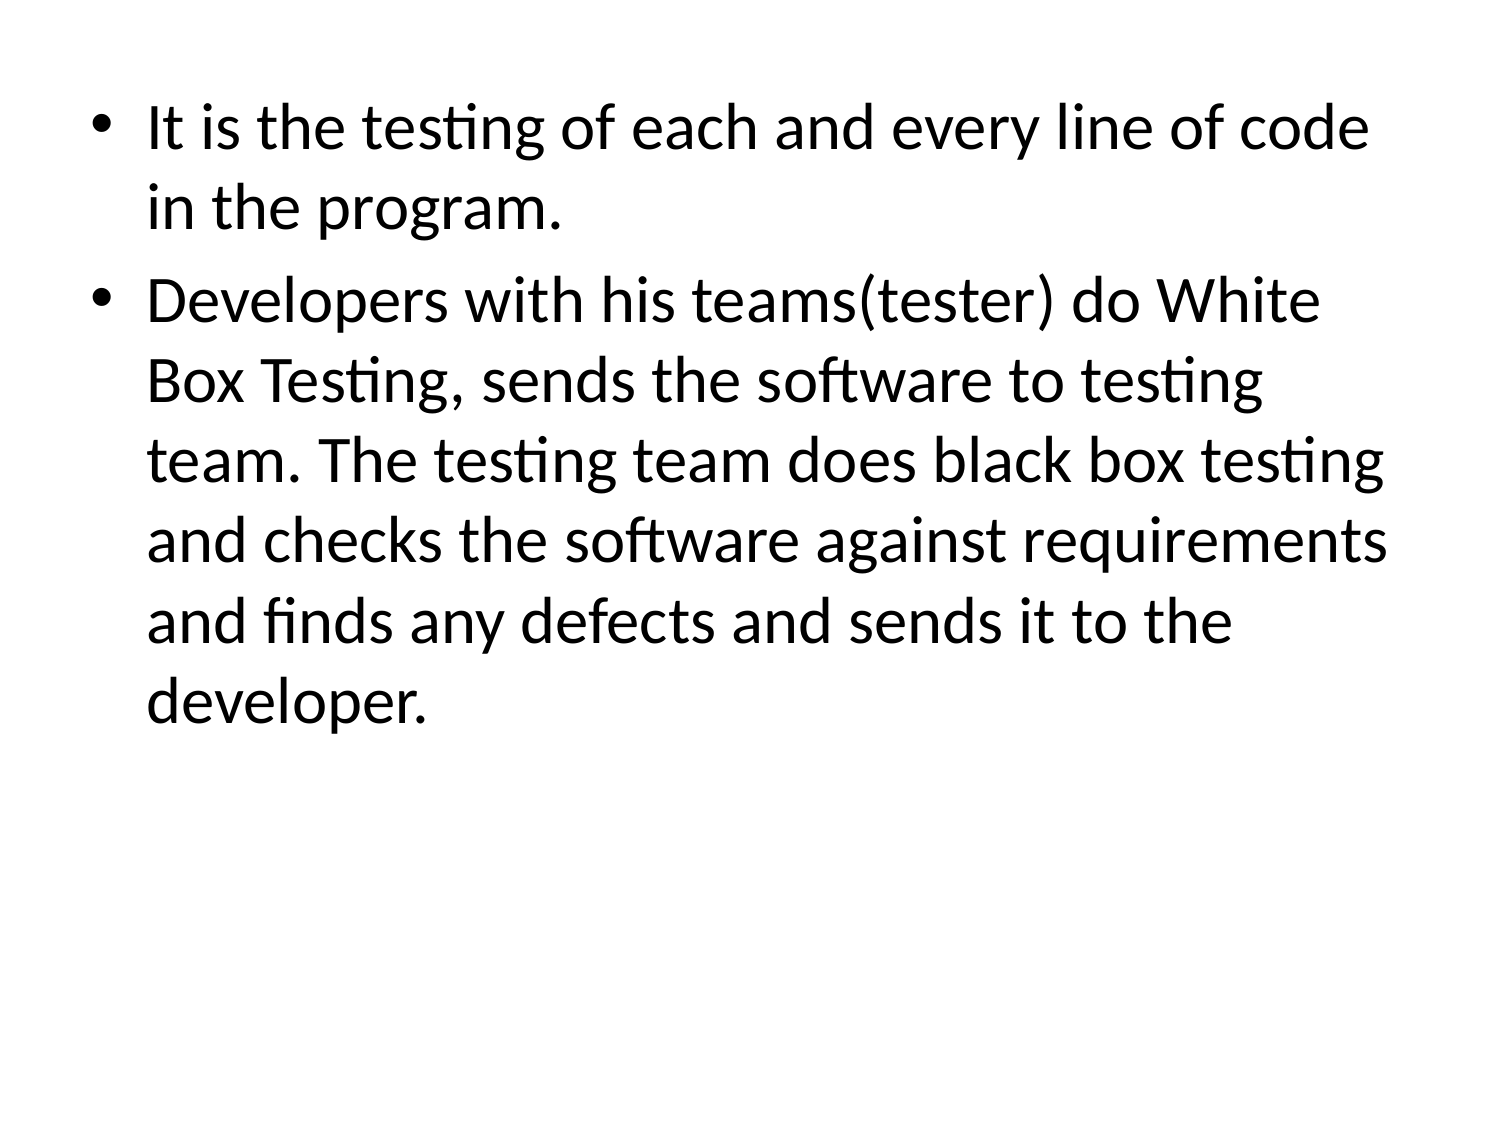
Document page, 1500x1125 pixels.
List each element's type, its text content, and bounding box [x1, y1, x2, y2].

list It is the testing of each and every line of code in the program. Developers with his teams(tester) do White Box Testing, sends the software to testing team. The testing team does black box testing and checks the software against requirements and finds any defects and sends it to the developer. [75, 75, 1425, 1005]
